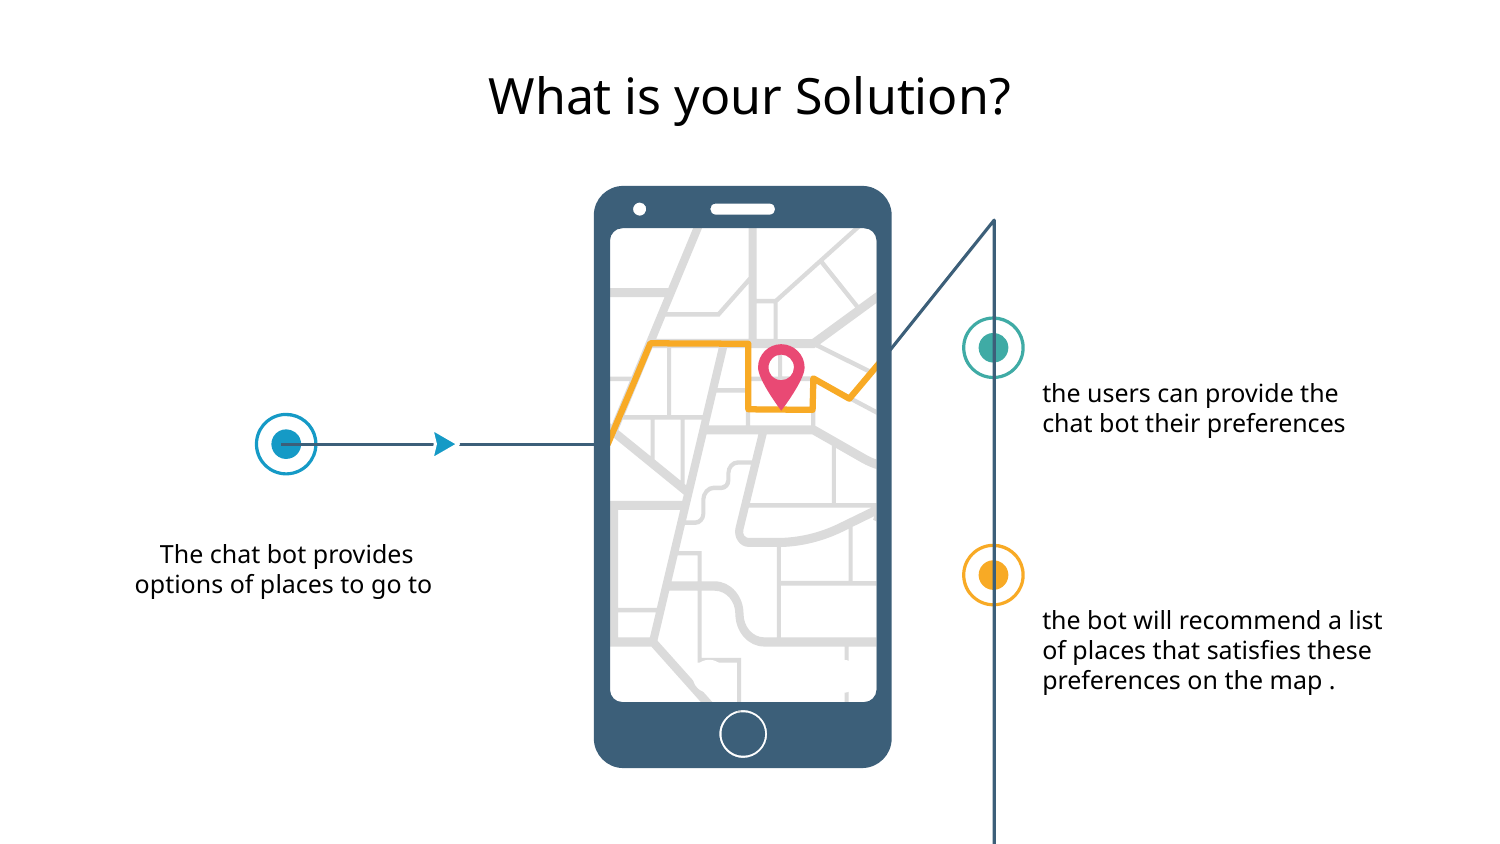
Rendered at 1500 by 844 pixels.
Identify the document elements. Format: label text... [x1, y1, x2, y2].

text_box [999, 316, 1399, 493]
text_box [280, 185, 995, 844]
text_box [999, 543, 1399, 720]
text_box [101, 412, 275, 654]
title What is your Solution? [348, 63, 1152, 127]
